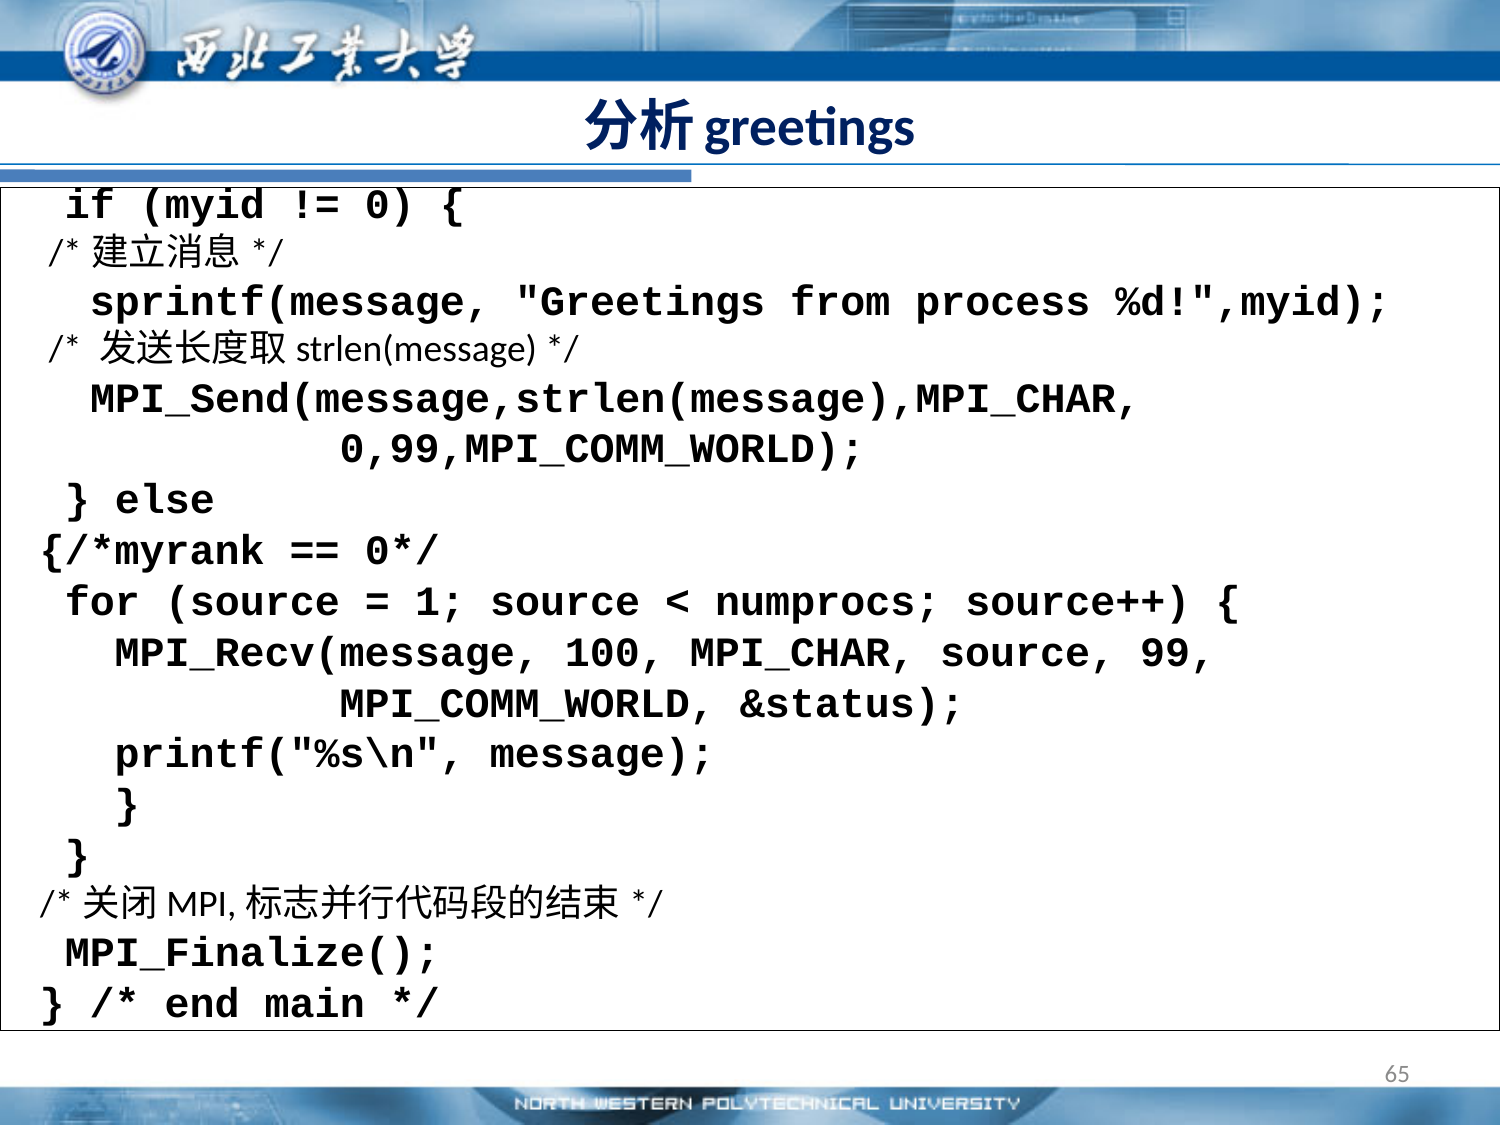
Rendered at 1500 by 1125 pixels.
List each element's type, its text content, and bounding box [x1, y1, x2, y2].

picture [0, 165, 1500, 187]
text_box if (myid != 0) { /*建立消息*/ sprintf(message, "Greetings from process %d!",myid); /* 发送长度取strlen(message) */ MPI_Send(message,strlen(message),MPI_CHAR, 0,99,MPI_COMM_WORLD); } else {/*myrank == 0*/ for (source = 1; source < numprocs; source++) { MPI_Recv(message, 100, MPI_CHAR, source, 99, MPI_COMM_WORLD, &status); printf("%s\n", message); } } /*关闭MPI,标志并行代码段的结束*/ MPI_Finalize(); } /* end main */ [0, 187, 1500, 1031]
picture [0, 1031, 1500, 1125]
title 分析greetings [35, 82, 1465, 164]
slide_number 65 [1074, 1042, 1425, 1103]
picture [0, 0, 1500, 163]
